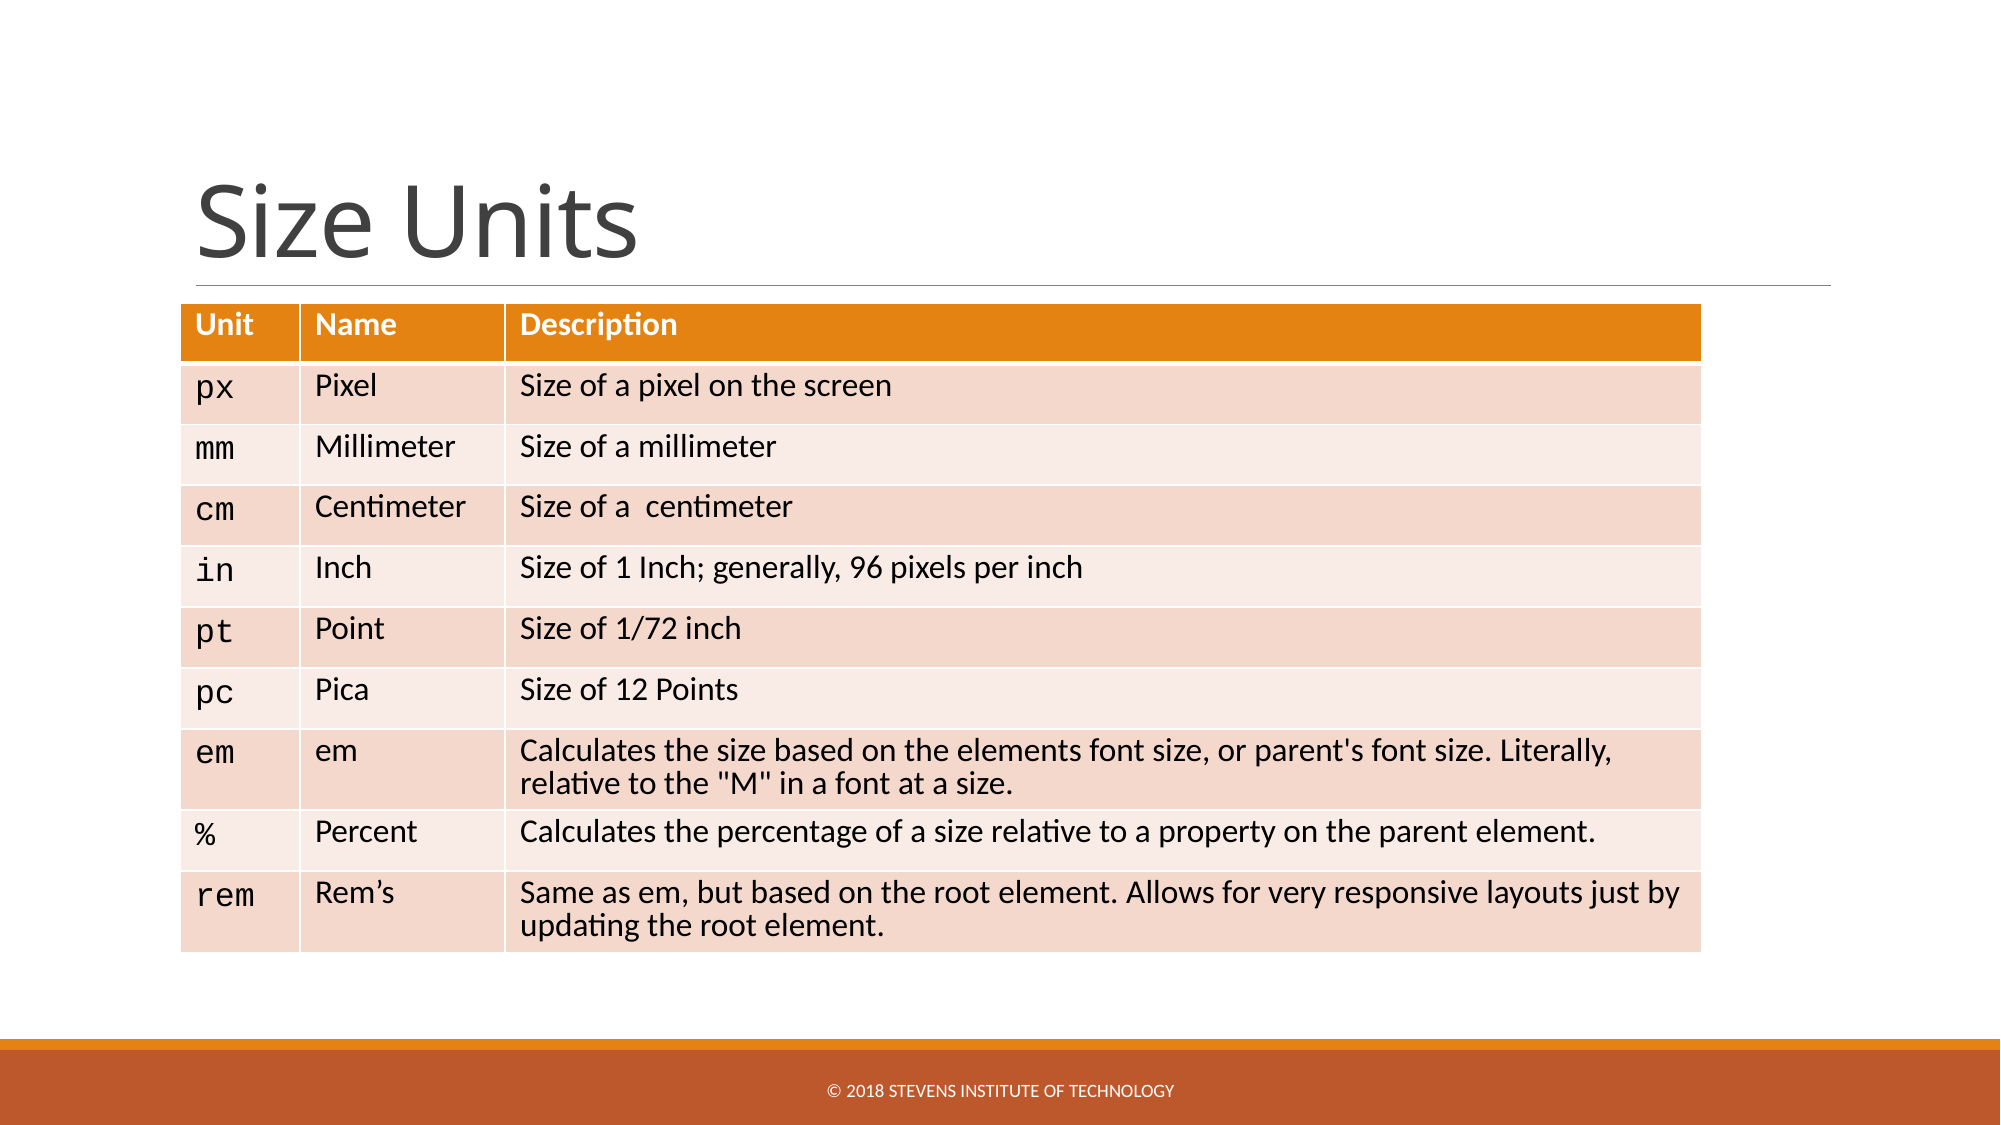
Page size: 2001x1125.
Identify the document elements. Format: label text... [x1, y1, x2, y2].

table_cell Size of 1/72 inch [506, 608, 1701, 667]
table_cell Point [301, 608, 504, 667]
table_cell px [181, 366, 299, 424]
table_cell Same as em, but based on the root element. Allows for very responsive layouts just by updating the root element. [506, 872, 1701, 952]
table_cell % [181, 811, 299, 870]
table_header Unit [181, 304, 299, 361]
table_cell Calculates the size based on the elements font size, or parent's font size. Literally, relative to the "M" in a font at a size. [506, 730, 1701, 809]
table_cell Calculates the percentage of a size relative to a property on the parent element. [506, 811, 1701, 870]
table_cell Centimeter [301, 486, 504, 545]
table_cell Pixel [301, 366, 504, 424]
table_cell Percent [301, 811, 504, 870]
table_header Name [301, 304, 504, 361]
table_header Description [506, 304, 1701, 361]
table_cell mm [181, 425, 299, 484]
table_cell Size of a pixel on the screen [506, 366, 1701, 424]
table_cell cm [181, 486, 299, 545]
table_cell Size of a centimeter [506, 486, 1701, 545]
table_cell Size of 1 Inch; generally, 96 pixels per inch [506, 547, 1701, 606]
table_cell in [181, 547, 299, 606]
table_cell Pica [301, 669, 504, 728]
table_cell rem [181, 872, 299, 952]
table_cell Size of a millimeter [506, 425, 1701, 484]
table_cell Size of 12 Points [506, 669, 1701, 728]
table_cell Millimeter [301, 425, 504, 484]
table_cell em [301, 730, 504, 809]
table_cell pc [181, 669, 299, 728]
footer © 2018 STEVENS INSTITUTE OF TECHNOLOGY [604, 1059, 1396, 1120]
table_cell Rem’s [301, 872, 504, 952]
table_cell pt [181, 608, 299, 667]
table_cell em [181, 730, 299, 809]
table_cell Inch [301, 547, 504, 606]
title Size Units [180, 47, 1830, 285]
